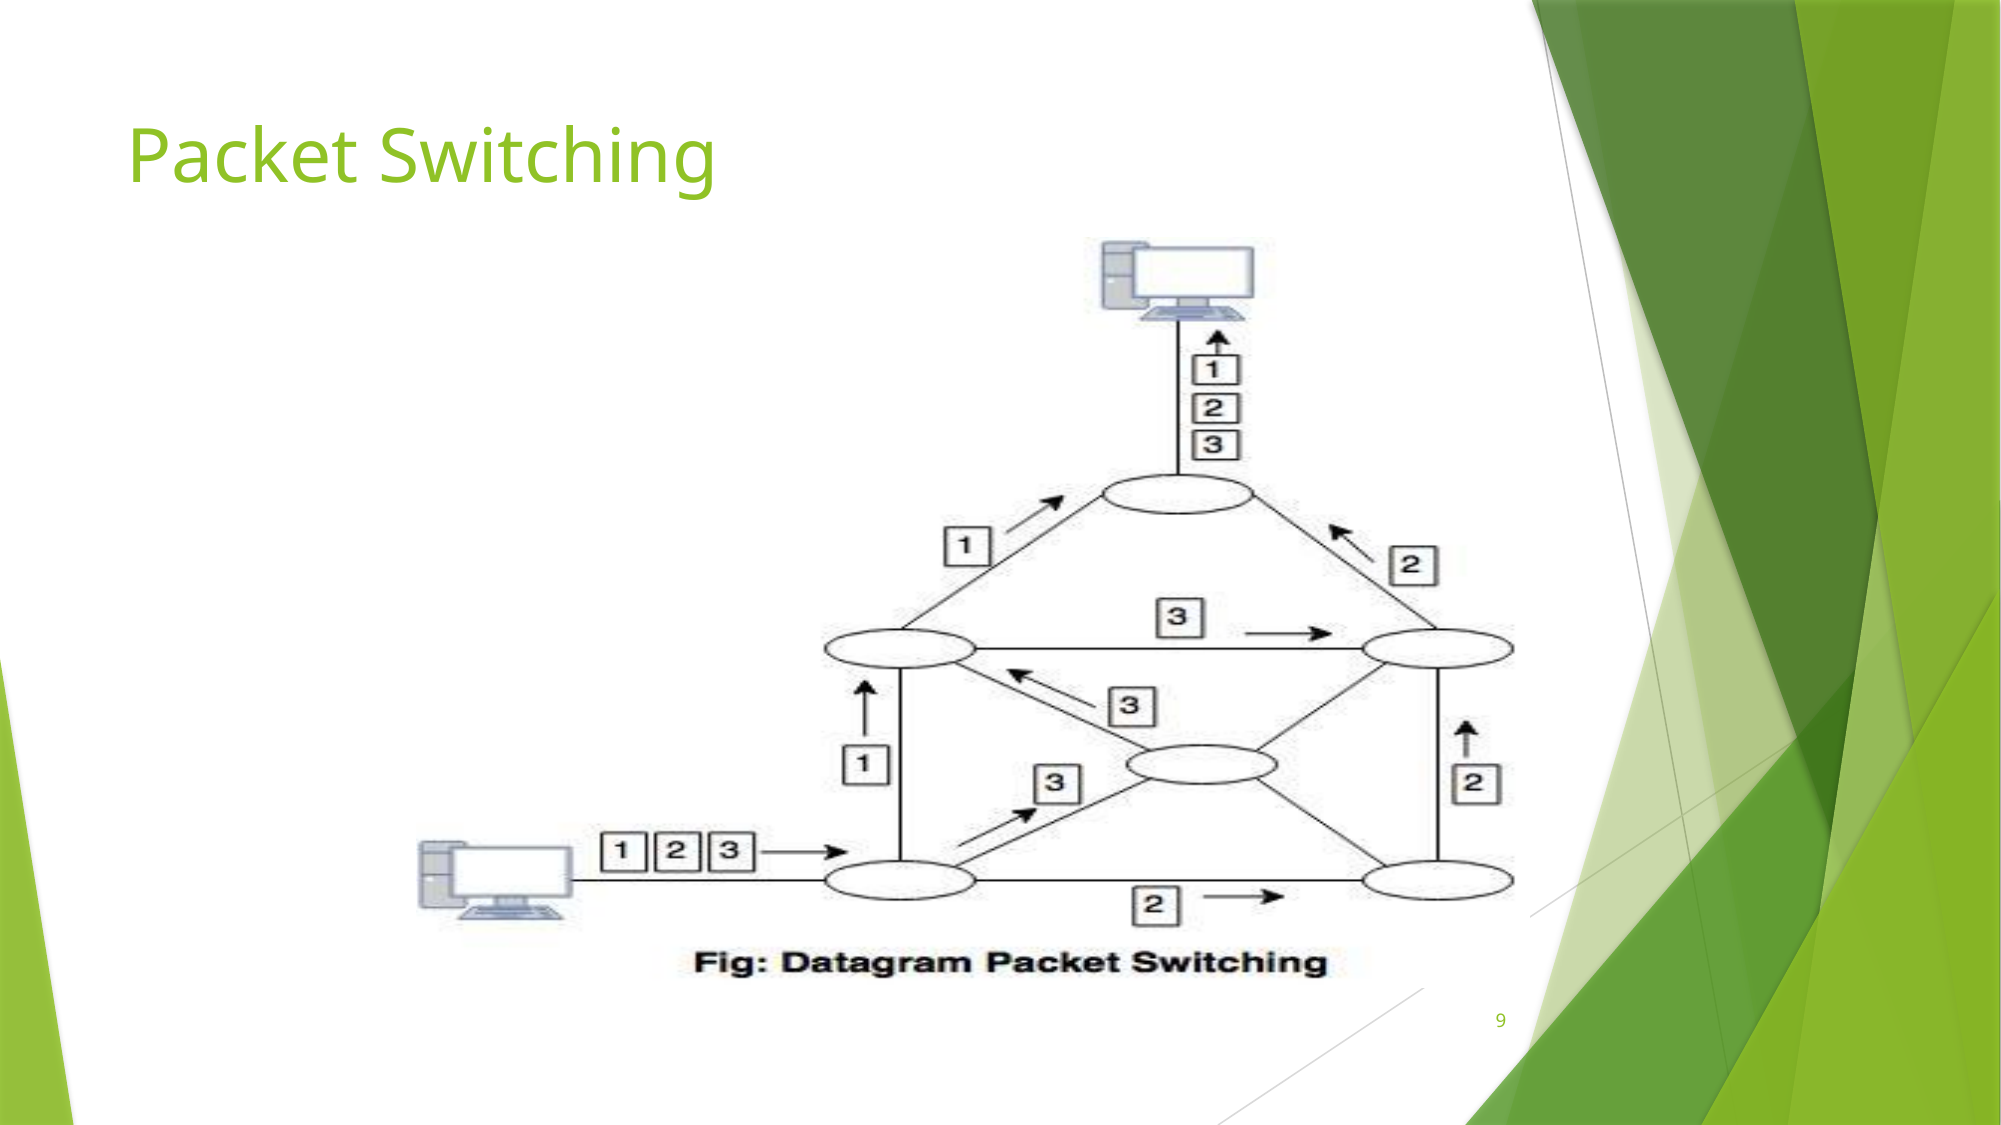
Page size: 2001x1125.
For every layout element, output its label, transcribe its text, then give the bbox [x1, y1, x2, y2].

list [416, 236, 1530, 988]
slide_number 9 [1409, 997, 1522, 1051]
title Packet Switching [111, 99, 1522, 317]
